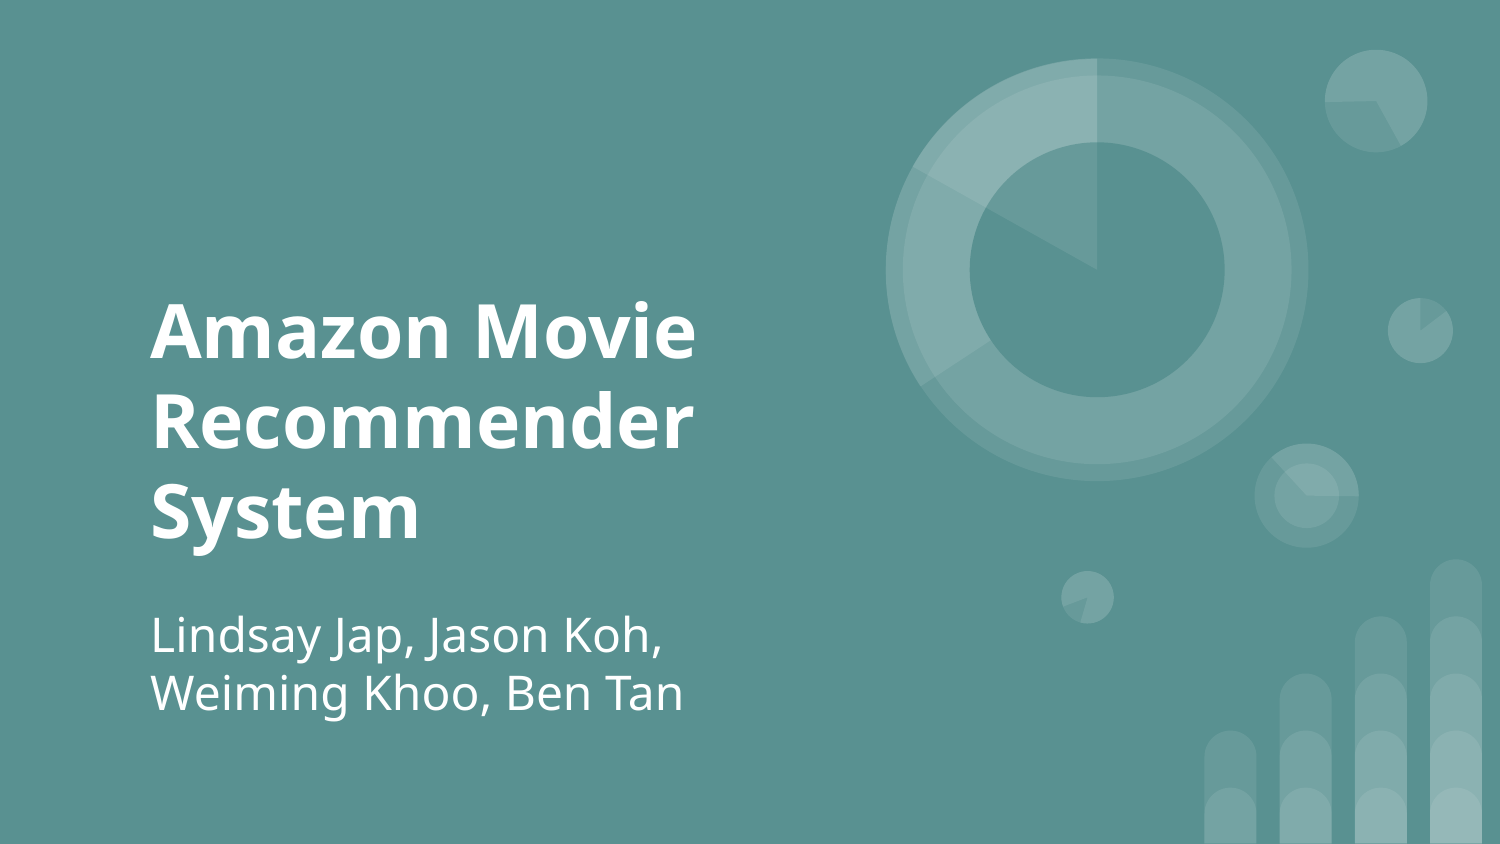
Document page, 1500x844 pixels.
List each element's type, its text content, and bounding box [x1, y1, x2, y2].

subtitle Lindsay Jap, Jason Koh, Weiming Khoo, Ben Tan [135, 589, 834, 704]
title Amazon Movie Recommender System [135, 264, 834, 572]
